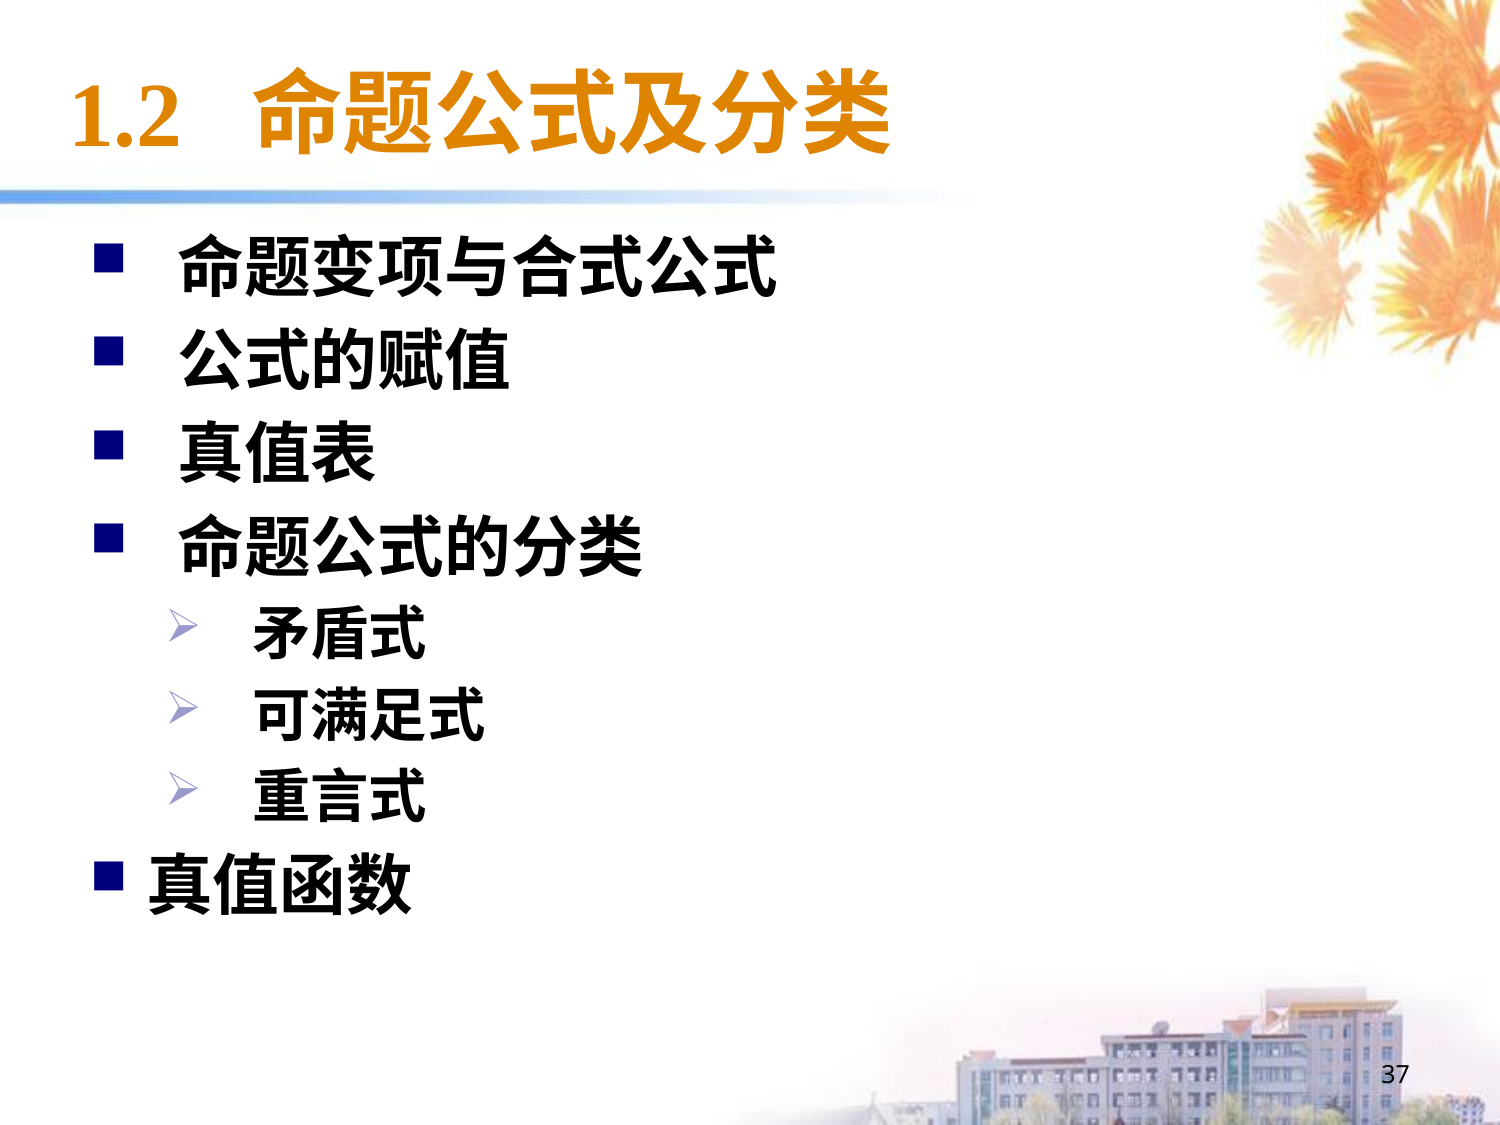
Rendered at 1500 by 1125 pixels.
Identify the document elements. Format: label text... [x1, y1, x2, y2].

slide_number 37 [1074, 1024, 1426, 1101]
title 1.2 命题公式及分类 [53, 19, 1366, 200]
list 命题变项与合式公式 公式的赋值 真值表 命题公式的分类 矛盾式 可满足式 重言式 真值函数 [75, 217, 1425, 1030]
picture [0, 0, 1500, 1125]
